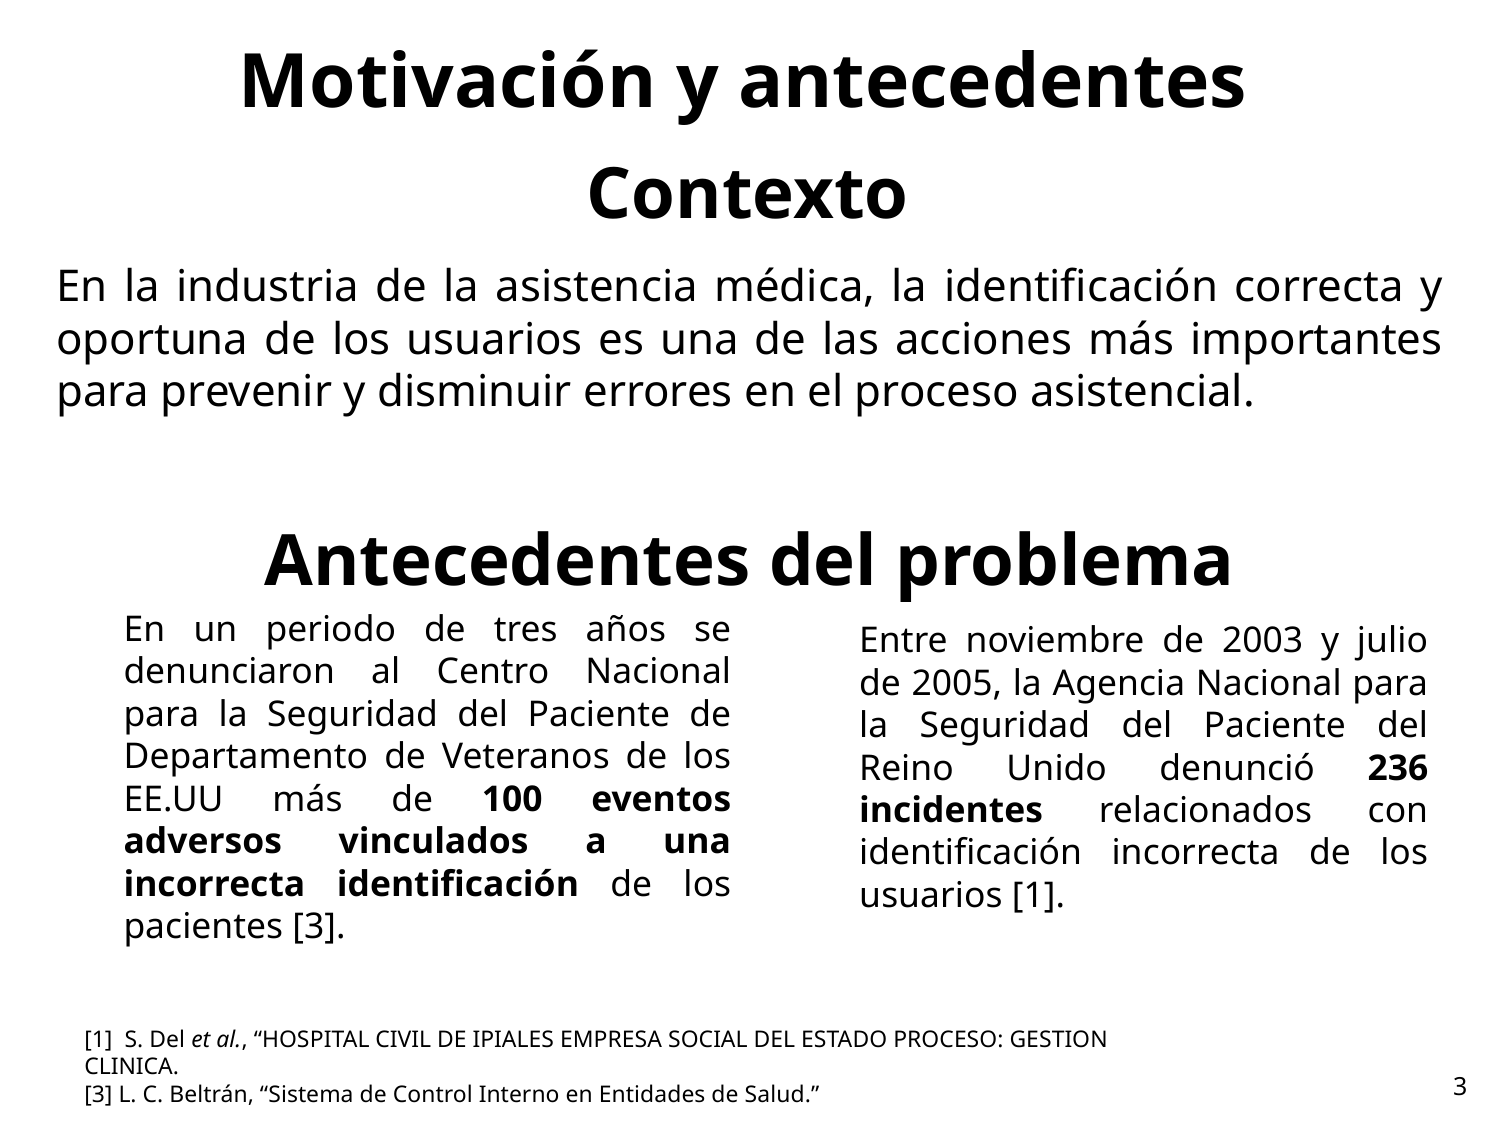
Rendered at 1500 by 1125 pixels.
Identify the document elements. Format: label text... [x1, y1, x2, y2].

text_box Motivación y antecedentes [34, 24, 1452, 131]
slide_number 3 [1421, 1057, 1483, 1118]
text_box Contexto [39, 137, 1457, 244]
text_box Antecedentes del problema [41, 503, 1459, 610]
text_box Entre noviembre de 2003 y julio de 2005, la Agencia Nacional para la Seguridad del Paciente del Reino Unido denunció 236 incidentes relacionados con identificación incorrecta de los usuarios [1]. [844, 609, 1444, 922]
text_box En la industria de la asistencia médica, la identificación correcta y oportuna de los usuarios es una de las acciones más importantes para prevenir y disminuir errores en el proceso asistencial. [41, 225, 1459, 449]
text_box [1] S. Del et al., “HOSPITAL CIVIL DE IPIALES EMPRESA SOCIAL DEL ESTADO PROCESO: GESTION CLINICA. [3] L. C. Beltrán, “Sistema de Control Interno en Entidades de Salud.” [69, 1017, 1194, 1115]
text_box En un periodo de tres años se denunciaron al Centro Nacional para la Seguridad del Paciente de Departamento de Veteranos de los EE.UU más de 100 eventos adversos vinculados a una incorrecta identificación de los pacientes [3]. [108, 610, 747, 966]
